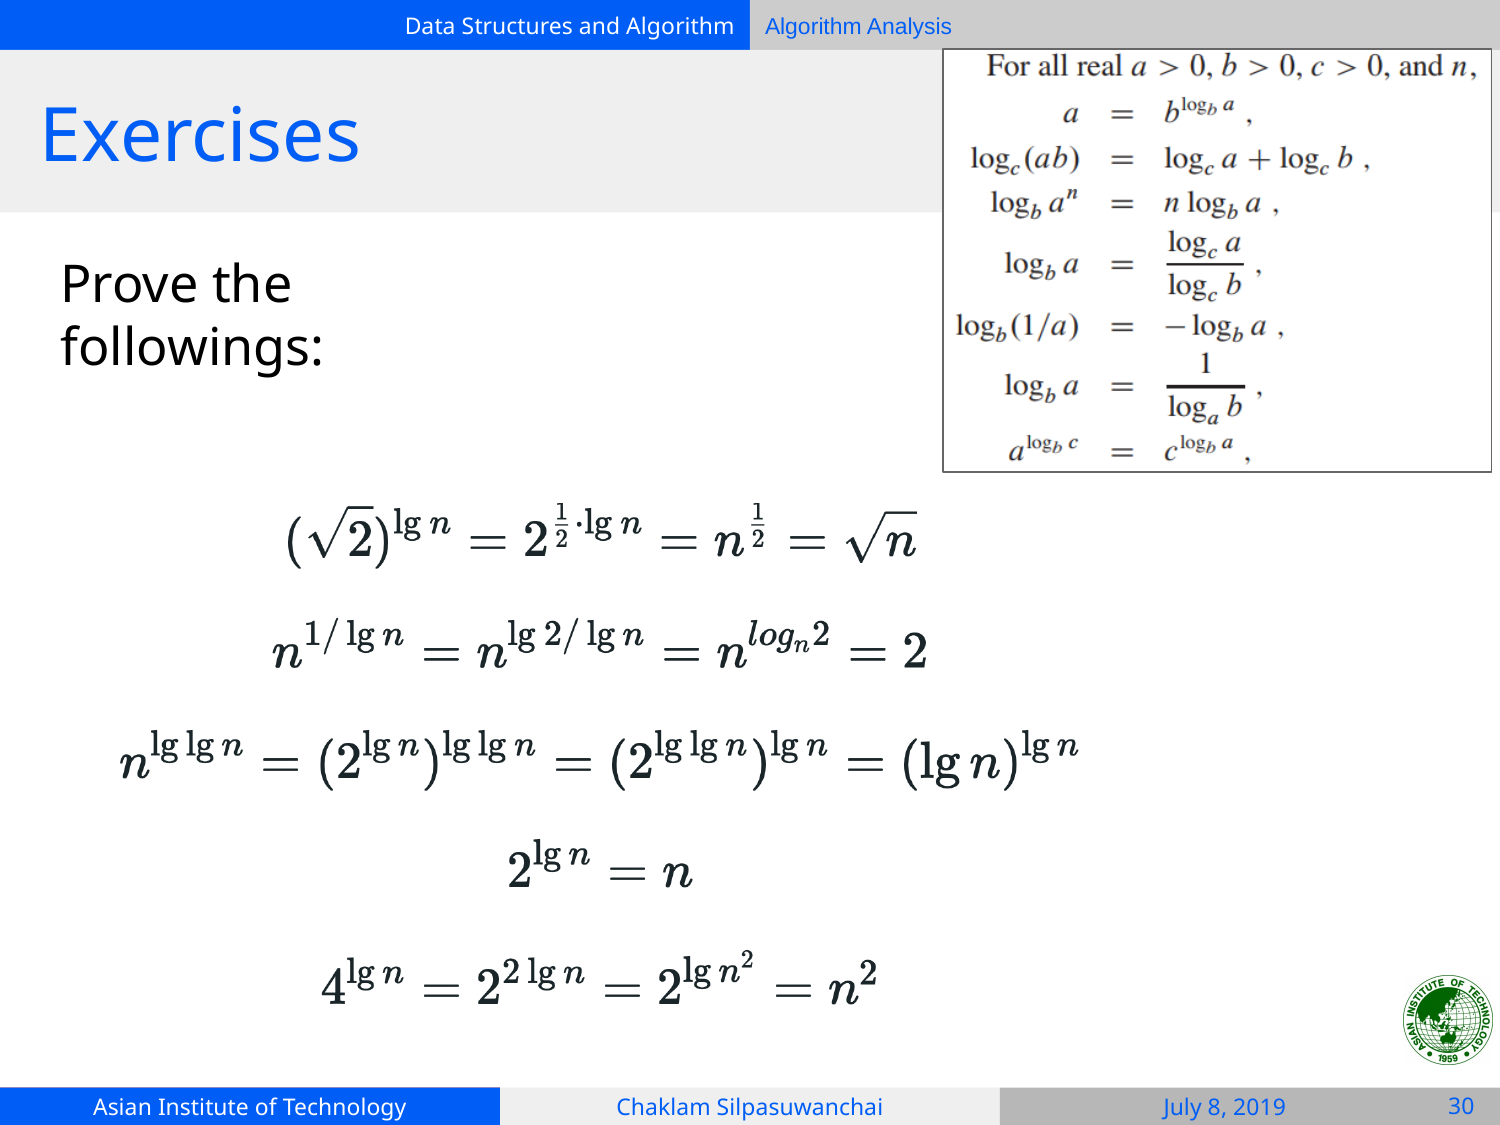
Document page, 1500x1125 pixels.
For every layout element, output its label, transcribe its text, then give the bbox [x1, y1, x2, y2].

picture [1403, 975, 1493, 1065]
picture [53, 49, 1491, 1035]
slide_number ‹#› [1422, 1088, 1500, 1125]
title Exercises [24, 50, 941, 213]
text_box Prove the followings: [45, 235, 580, 391]
